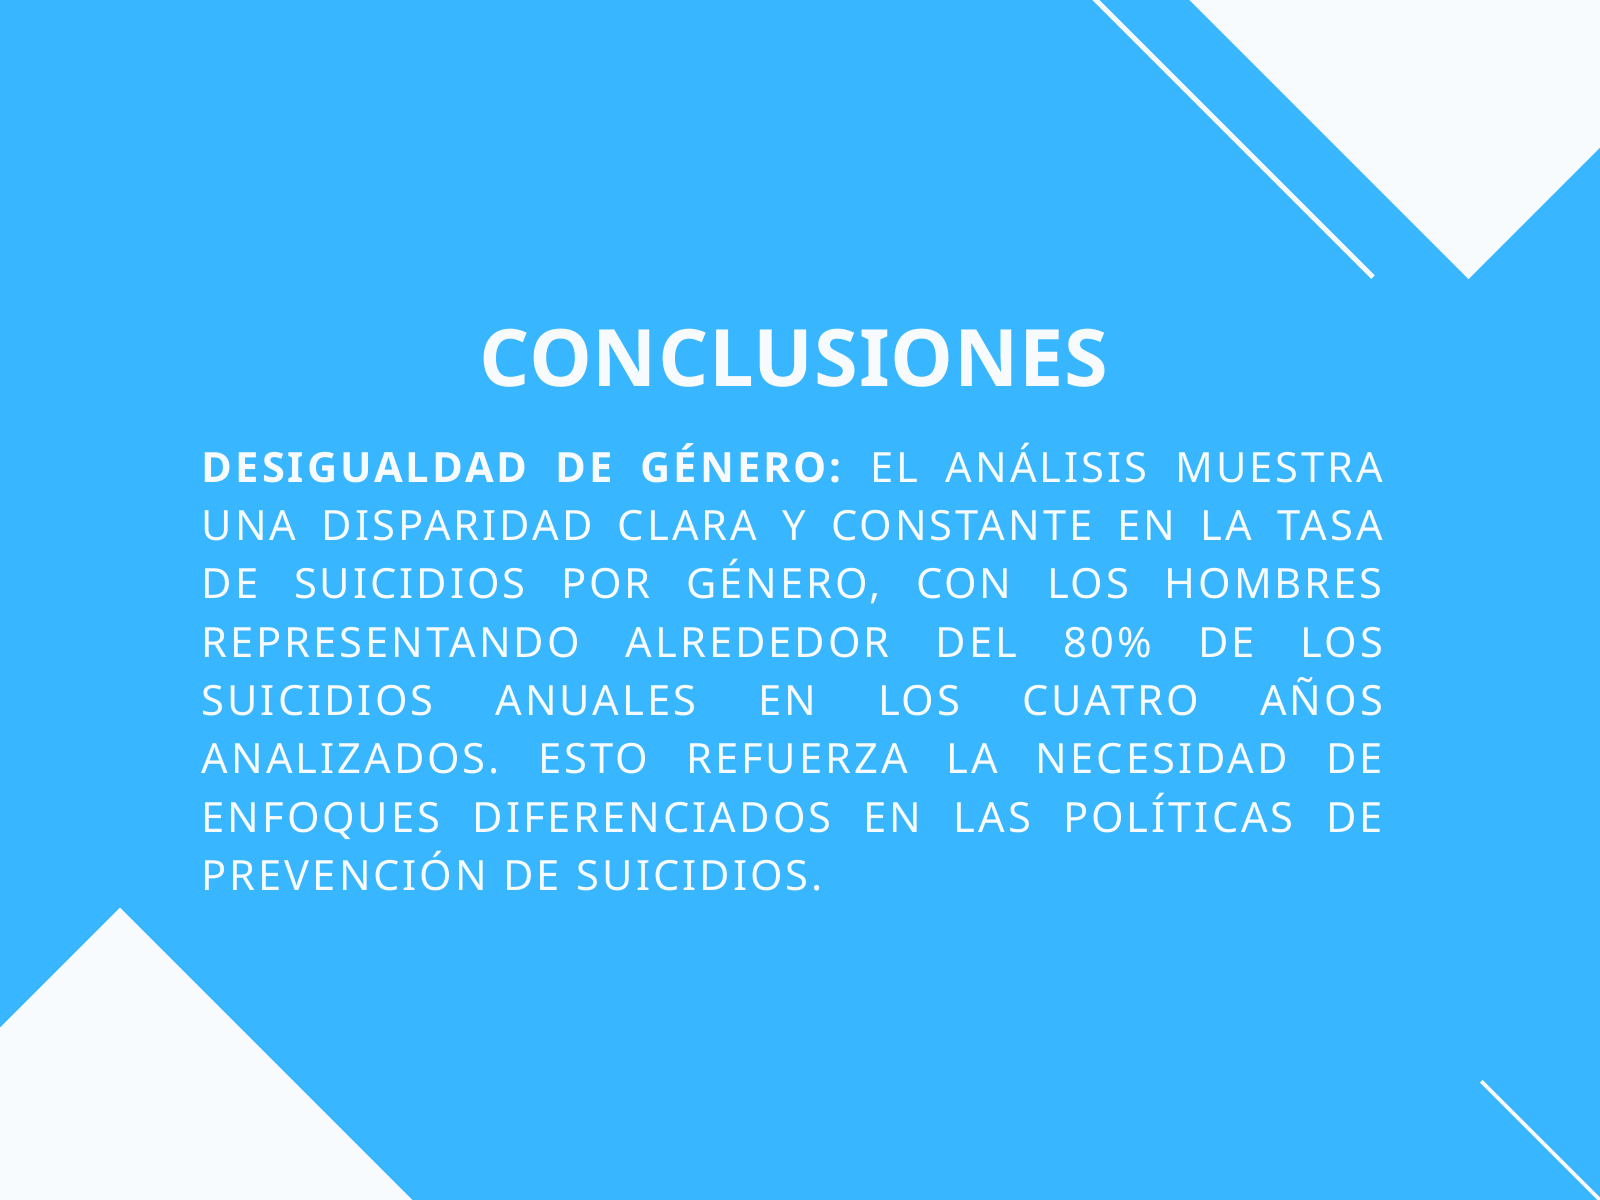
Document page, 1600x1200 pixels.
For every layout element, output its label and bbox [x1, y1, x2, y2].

text_box [0, 907, 413, 1200]
text_box [1479, 1080, 1600, 1200]
text_box [1092, 0, 1375, 279]
text_box [1189, 0, 1600, 280]
text_box [119, 307, 1469, 893]
